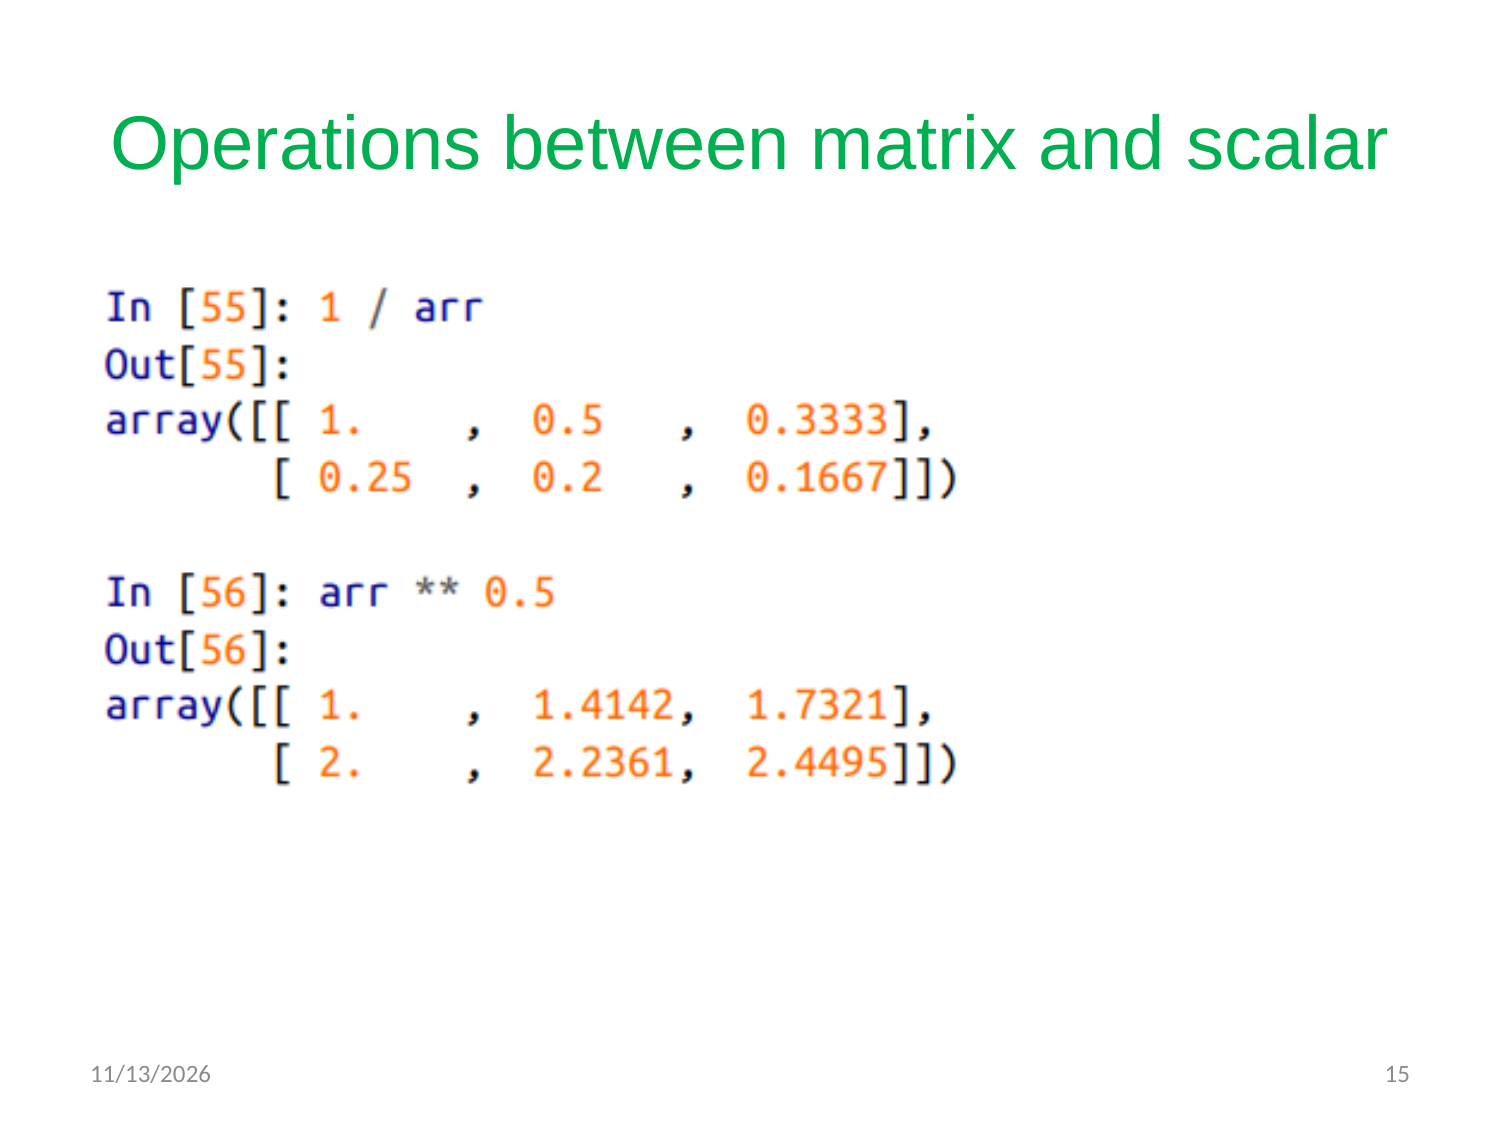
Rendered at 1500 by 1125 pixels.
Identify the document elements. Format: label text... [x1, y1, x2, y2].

picture [82, 262, 976, 801]
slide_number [75, 1042, 425, 1103]
title Operations between matrix and scalar [75, 45, 1425, 233]
slide_number 15 [1074, 1042, 1425, 1103]
